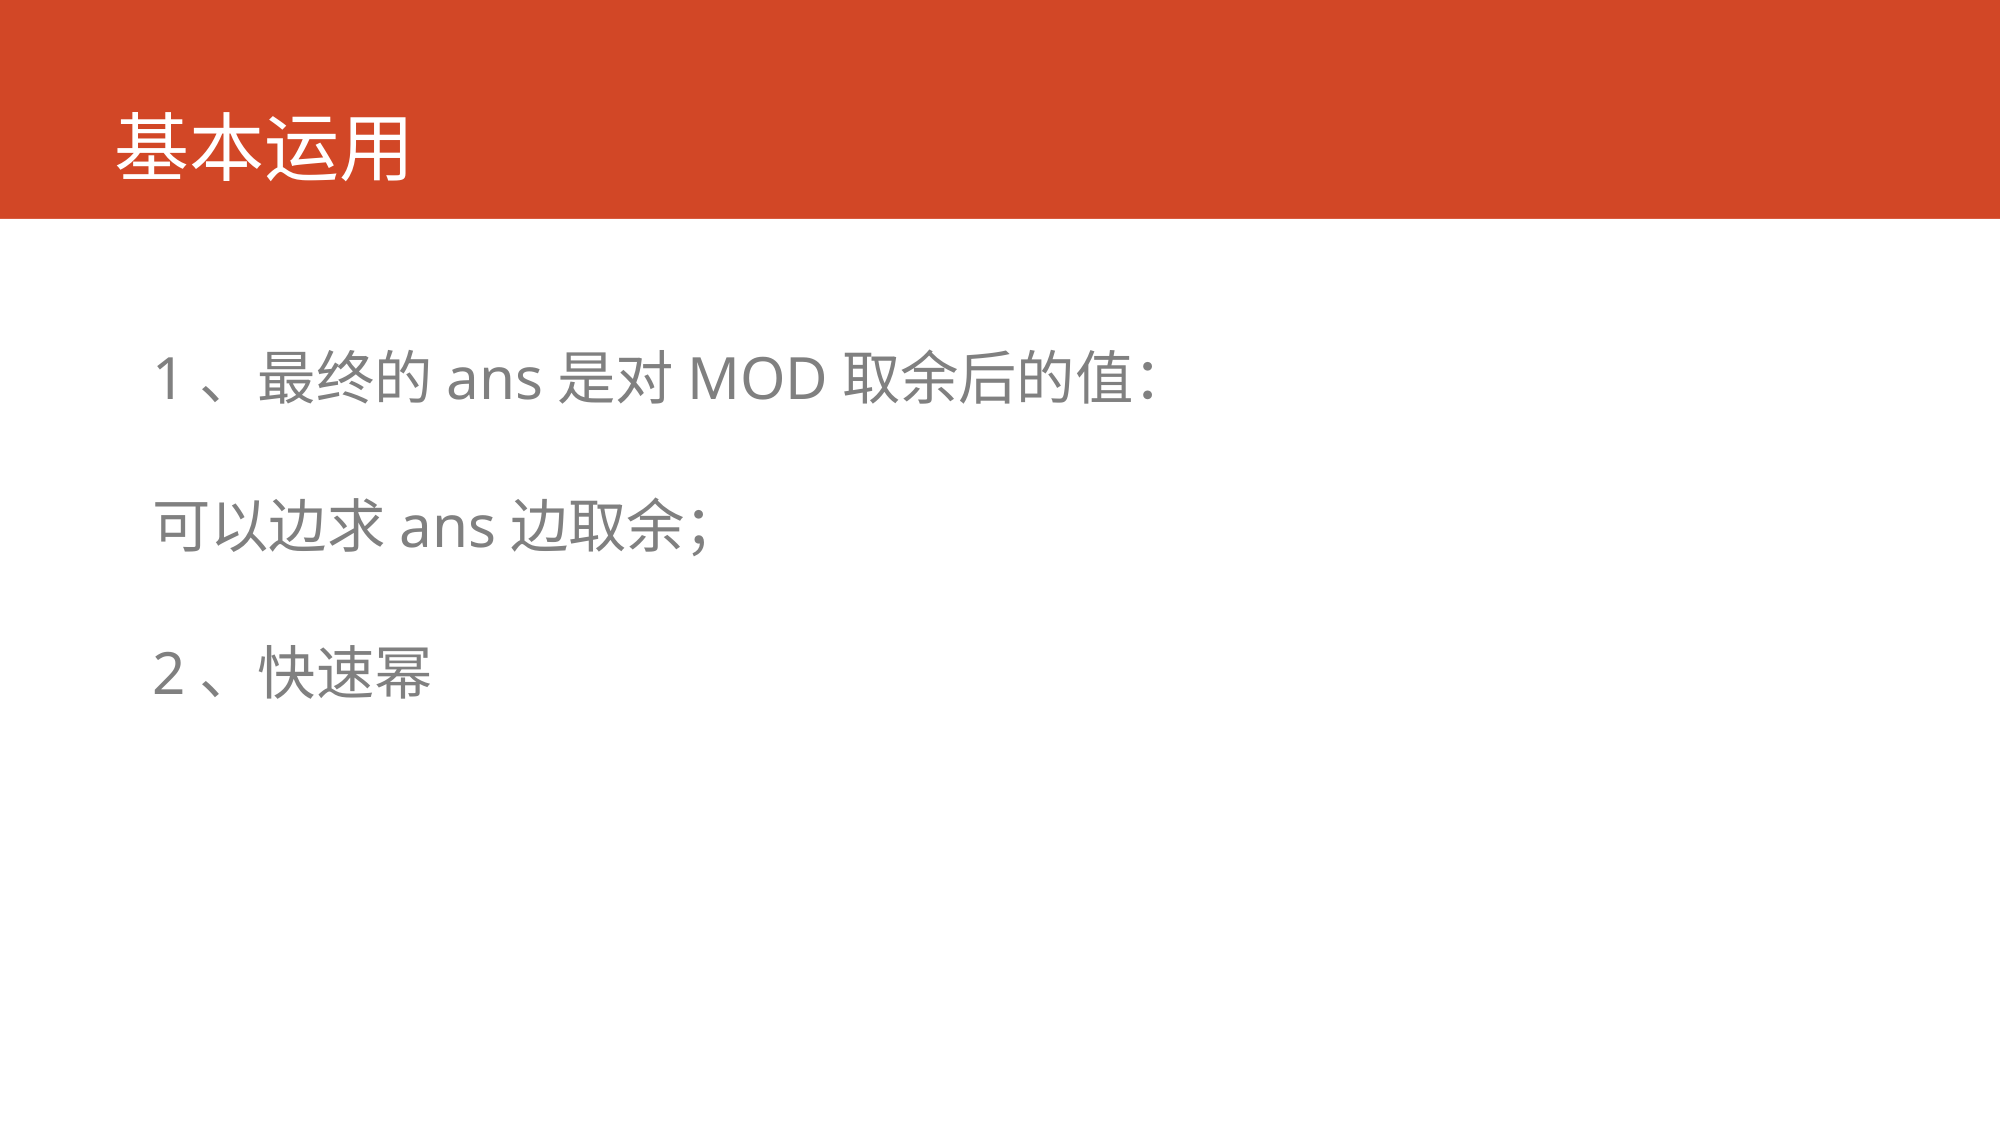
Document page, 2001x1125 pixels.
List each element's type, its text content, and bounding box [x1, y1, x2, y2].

title 基本运用 [99, 0, 1863, 199]
list 1、最终的ans是对MOD取余后的值： 可以边求ans边取余； 2、快速幂 [137, 299, 1839, 1014]
